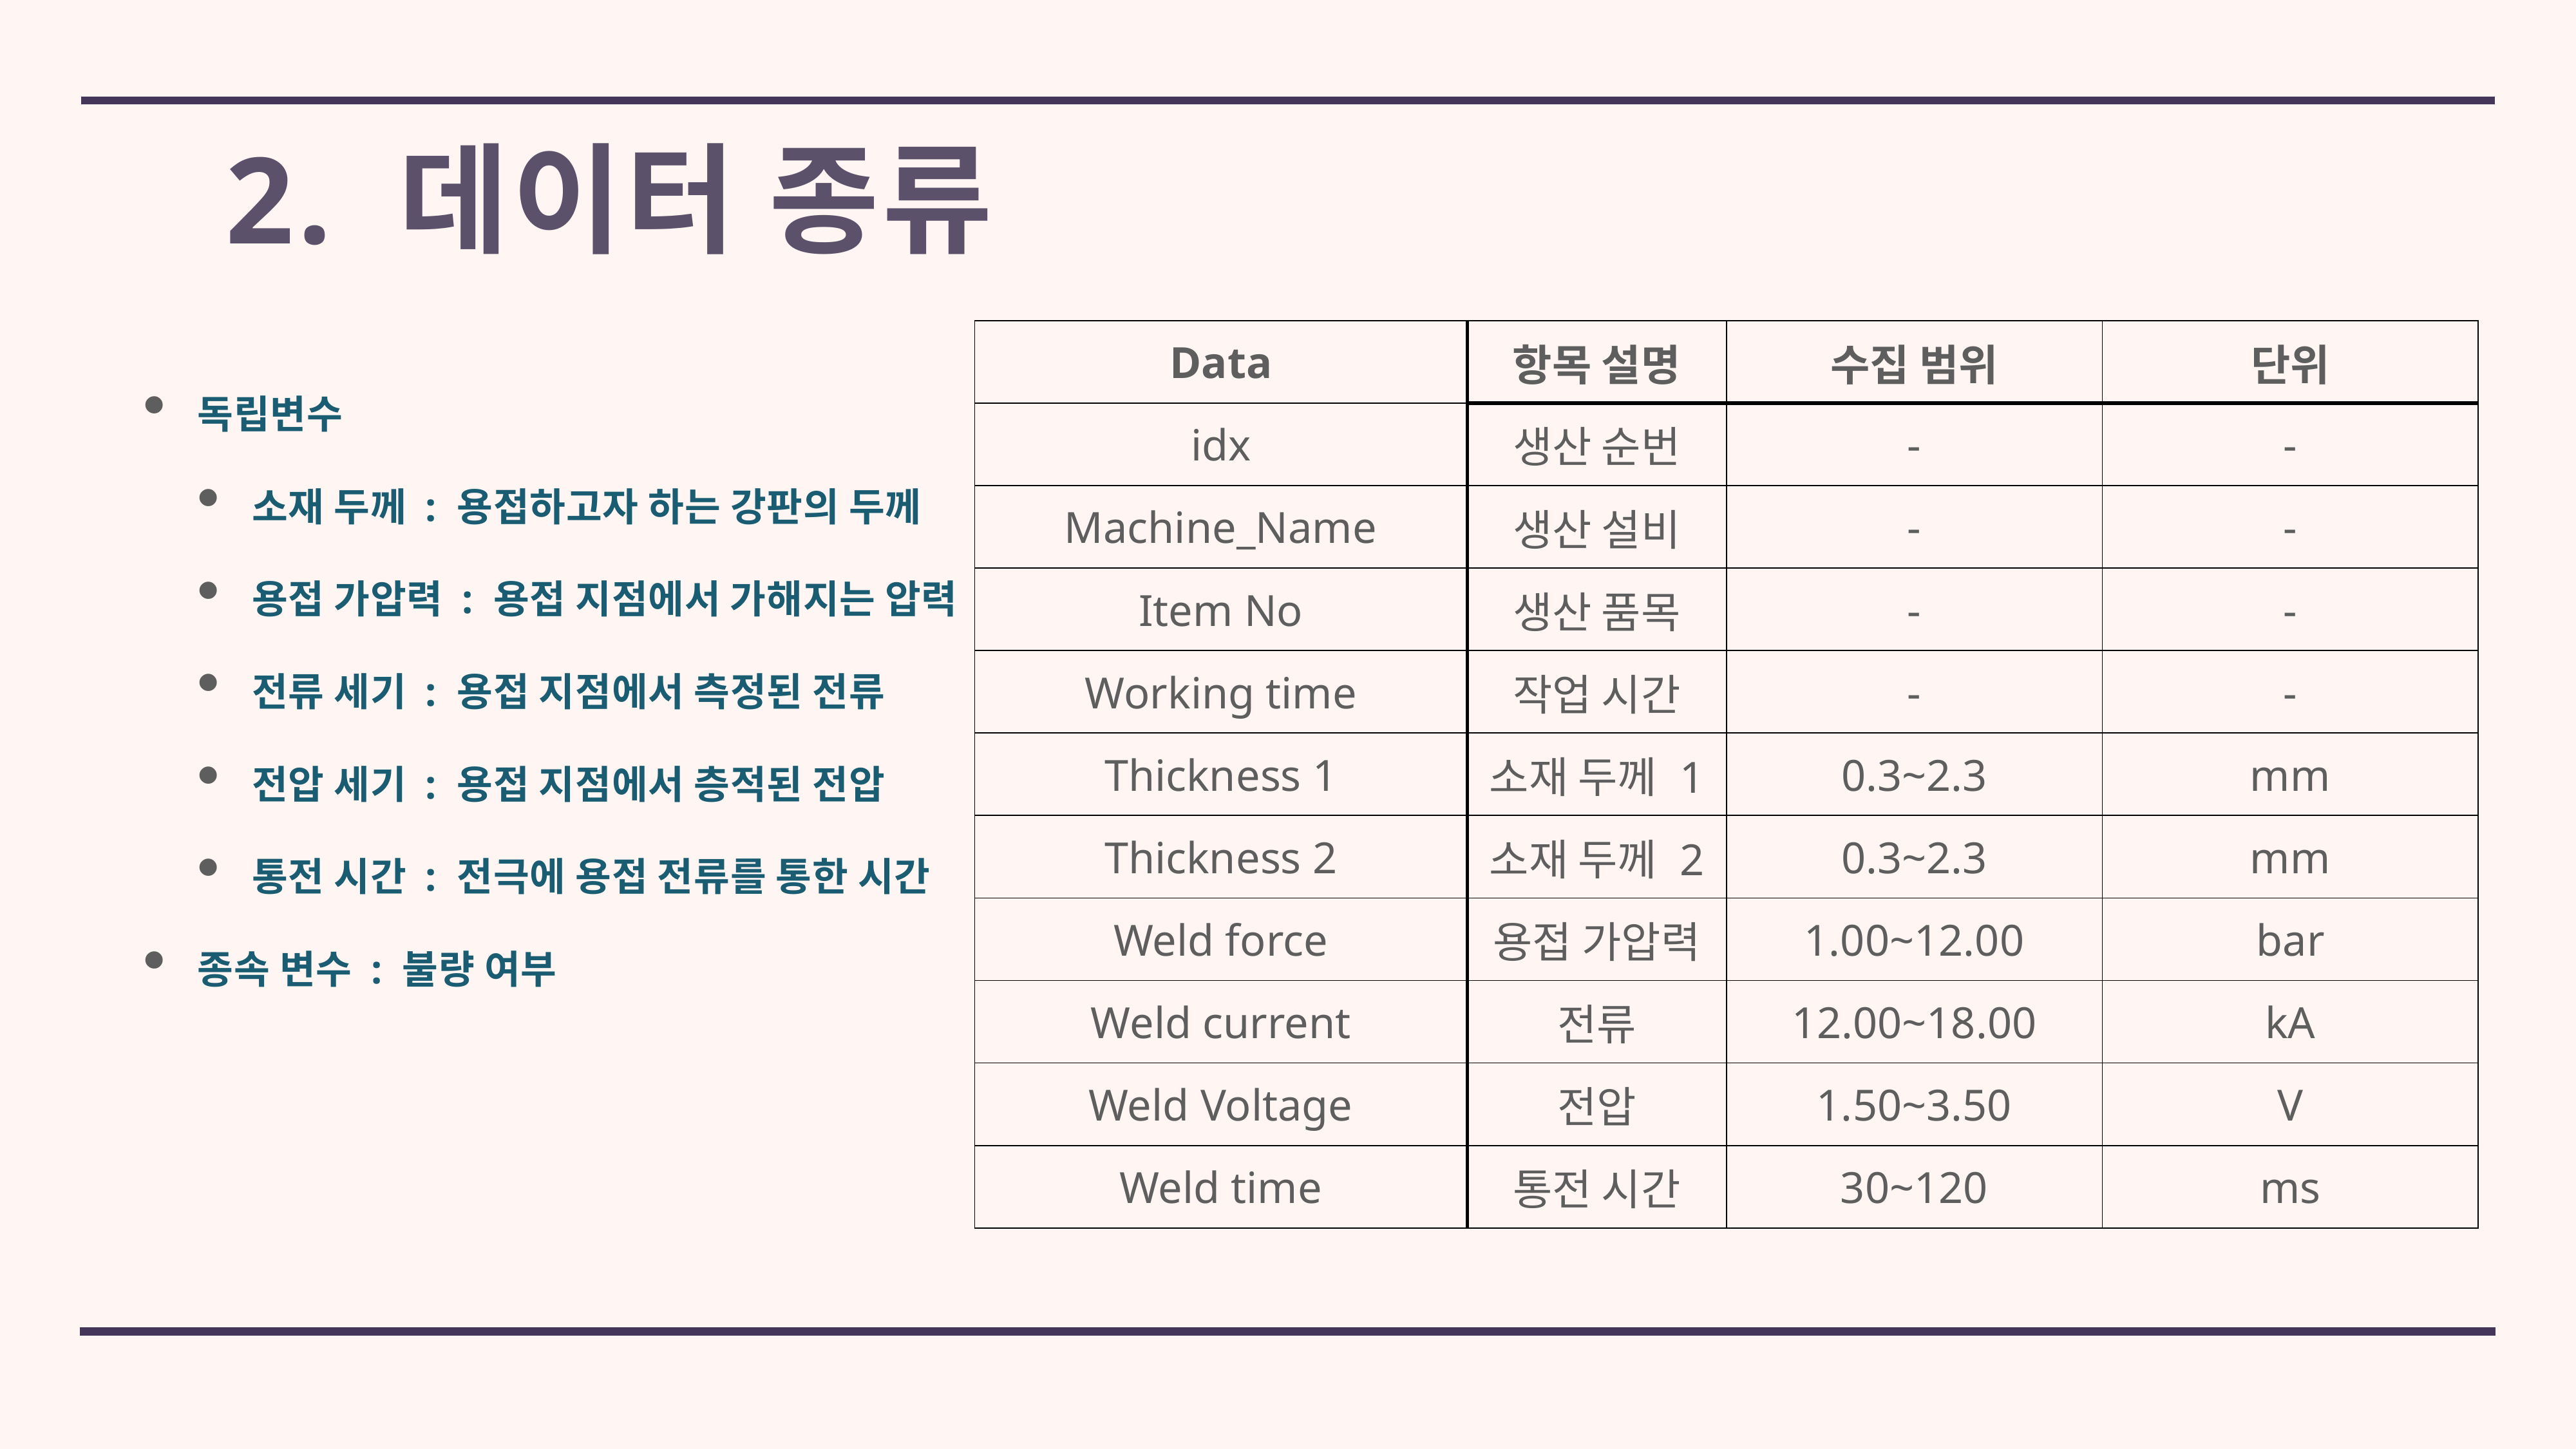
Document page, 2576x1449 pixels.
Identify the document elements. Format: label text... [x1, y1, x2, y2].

table_cell idx [975, 404, 1466, 485]
table_cell 작업 시간 [1469, 651, 1726, 732]
table_cell 통전 시간 [1469, 1146, 1726, 1227]
table_cell Thickness 1 [975, 734, 1466, 815]
table_cell Working time [975, 651, 1466, 732]
table_cell - [1727, 569, 2102, 650]
table_cell Machine_Name [975, 486, 1466, 567]
table_cell - [1727, 405, 2102, 485]
table_cell 12.00~18.00 [1727, 981, 2102, 1063]
table_cell - [2103, 486, 2477, 567]
table_header Data [975, 321, 1466, 402]
table_cell - [2103, 569, 2477, 650]
table_cell 전류 [1469, 981, 1726, 1063]
table_header 항목 설명 [1469, 321, 1726, 401]
table_cell - [2103, 405, 2477, 485]
table_cell Weld current [975, 981, 1466, 1063]
table_cell - [1727, 486, 2102, 567]
table_cell 소재 두께 2 [1469, 816, 1726, 898]
title 2. 데이터 종류 [220, 135, 2356, 310]
table_cell 30~120 [1727, 1146, 2102, 1227]
table_cell V [2103, 1063, 2477, 1145]
table_cell bar [2103, 898, 2477, 980]
table_cell Item No [975, 569, 1466, 650]
table_cell mm [2103, 734, 2477, 815]
table_cell Weld time [975, 1146, 1466, 1227]
table_cell Weld Voltage [975, 1063, 1466, 1145]
table_cell 0.3~2.3 [1727, 816, 2102, 898]
table_cell Thickness 2 [975, 816, 1466, 898]
table_cell 1.50~3.50 [1727, 1063, 2102, 1145]
table_cell kA [2103, 981, 2477, 1063]
table_cell 생산 품목 [1469, 569, 1726, 650]
table_cell 생산 순번 [1469, 405, 1726, 485]
table_cell 1.00~12.00 [1727, 898, 2102, 980]
table_cell 생산 설비 [1469, 486, 1726, 567]
table_cell - [2103, 651, 2477, 732]
table_header 수집 범위 [1727, 321, 2102, 401]
table_cell mm [2103, 816, 2477, 898]
table_cell - [1727, 651, 2102, 732]
table_cell 0.3~2.3 [1727, 734, 2102, 815]
table_cell 용접 가압력 [1469, 898, 1726, 980]
list 독립변수 소재 두께 : 용접하고자 하는 강판의 두께 용접 가압력 : 용접 지점에서 가해지는 압력 전류 세기 : 용접 지점에서 측정된 전류 전압 세기 : 용접 지점에서 층적된 전압 통전 시간 : 전극에 용접 전류를 통한 시간 종속 변수 : 불량 여부 [137, 384, 974, 1048]
table_cell Weld force [975, 898, 1466, 980]
table_cell ms [2103, 1146, 2477, 1227]
table_cell 전압 [1469, 1063, 1726, 1145]
table_header 단위 [2103, 321, 2477, 401]
table_cell 소재 두께 1 [1469, 734, 1726, 815]
